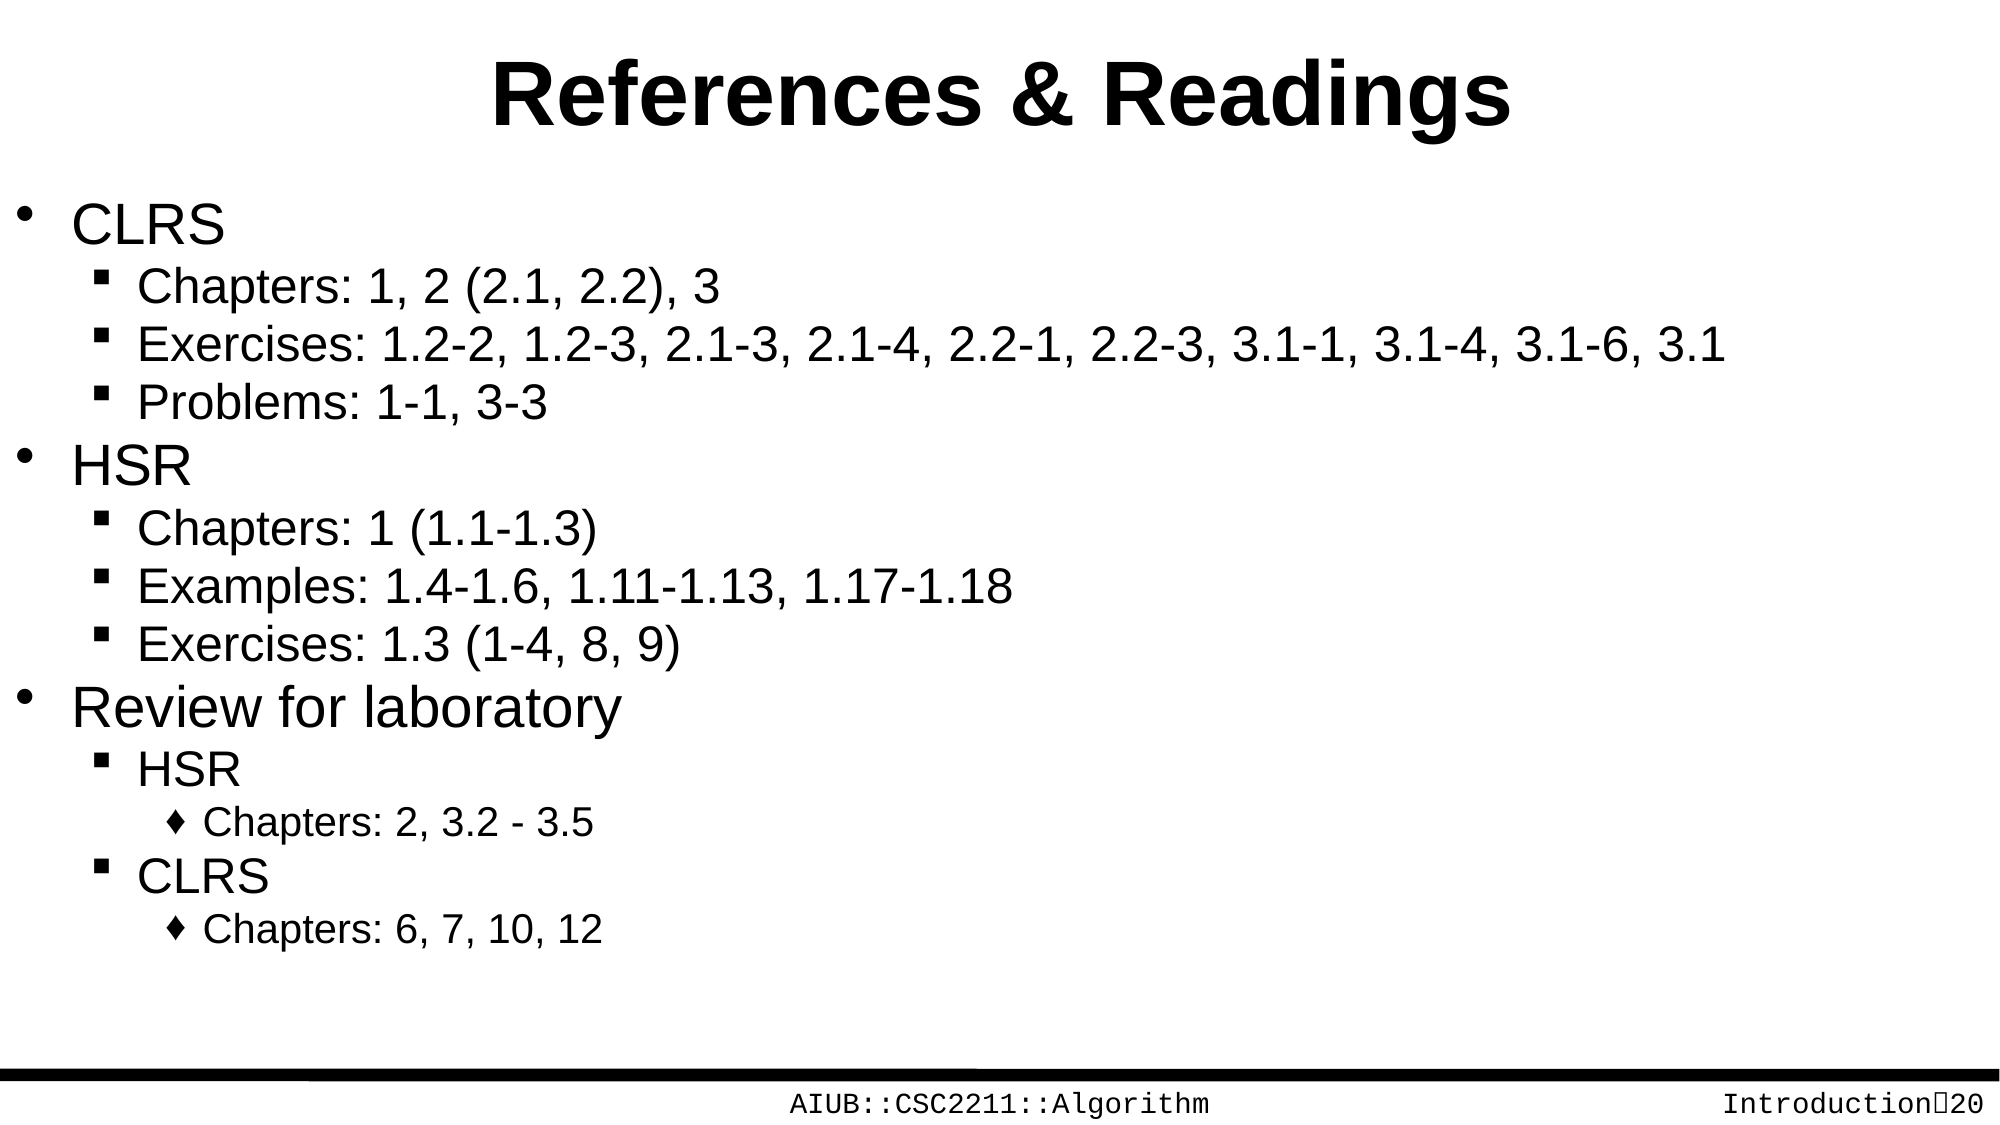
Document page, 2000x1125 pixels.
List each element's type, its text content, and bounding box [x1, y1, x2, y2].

slide_number Introduction20 [1532, 1077, 2000, 1125]
list CLRS Chapters: 1, 2 (2.1, 2.2), 3 Exercises: 1.2-2, 1.2-3, 2.1-3, 2.1-4, 2.2-1, 2.2-3, 3.1-1, 3.1-4, 3.1-6, 3.1 Problems: 1-1, 3-3 HSR Chapters: 1 (1.1-1.3) Examples: 1.4-1.6, 1.11-1.13, 1.17-1.18 Exercises: 1.3 (1-4, 8, 9) Review for laboratory HSR Chapters: 2, 3.2 - 3.5 CLRS Chapters: 6, 7, 10, 12 [0, 191, 2000, 1068]
title References & Readings [5, 2, 2000, 176]
footer AIUB::CSC2211::Algorithm [682, 1077, 1317, 1125]
